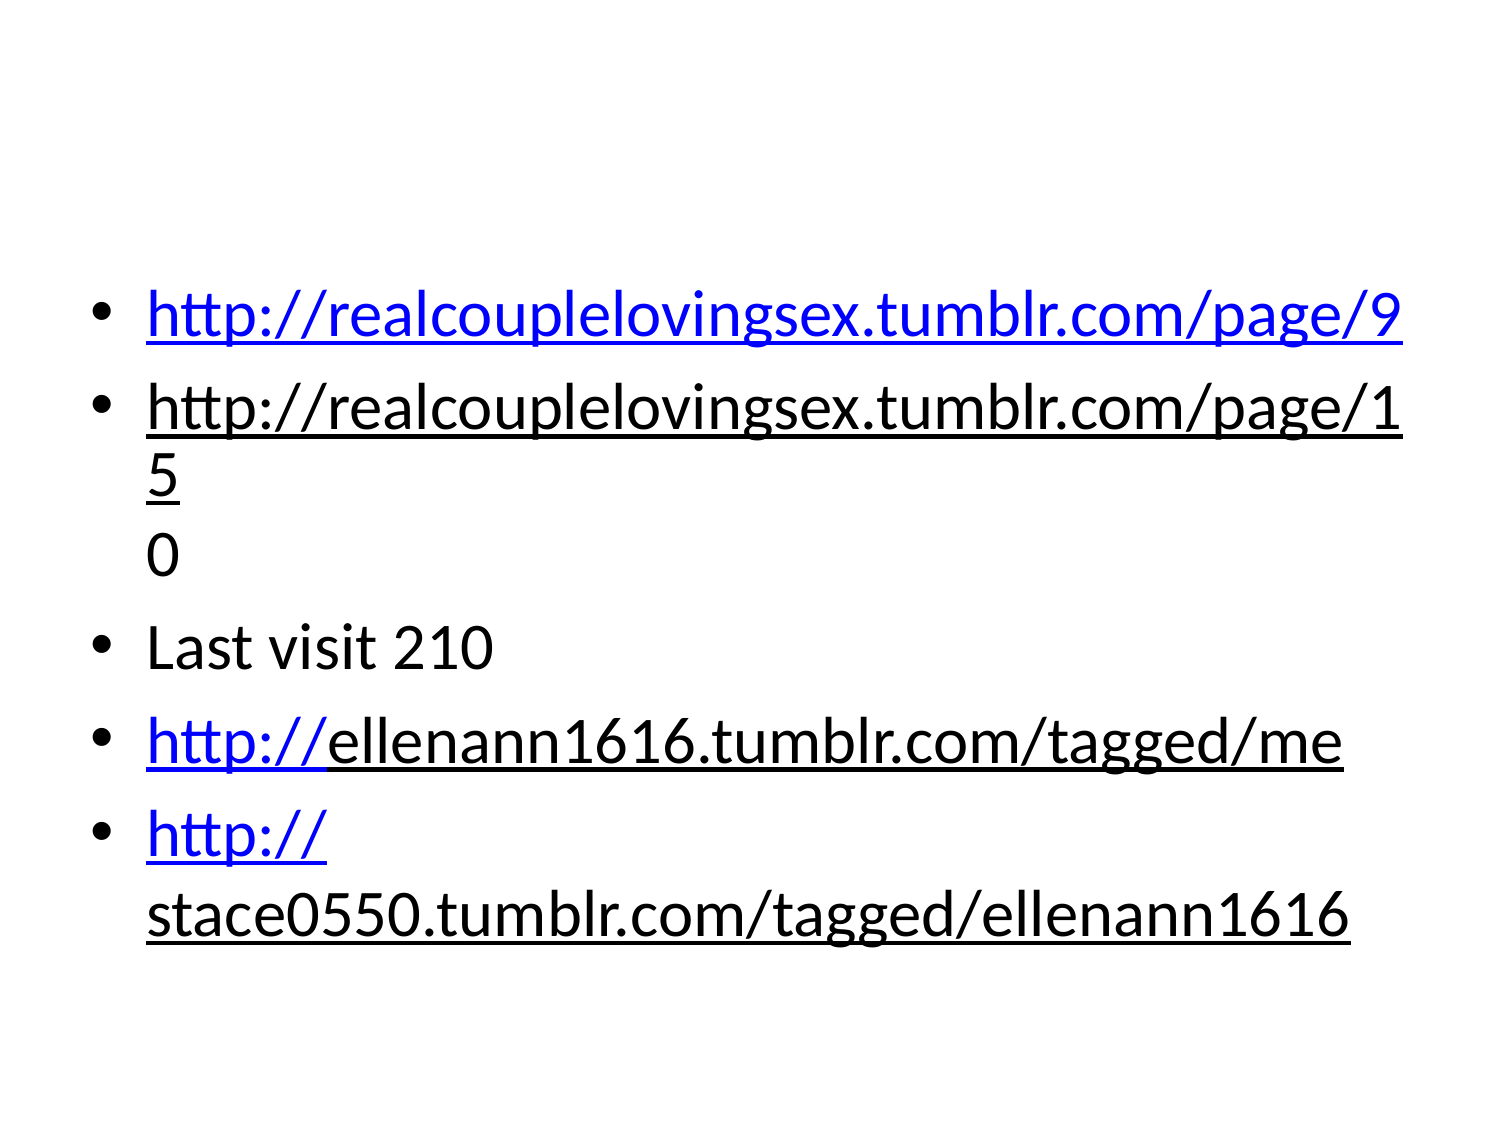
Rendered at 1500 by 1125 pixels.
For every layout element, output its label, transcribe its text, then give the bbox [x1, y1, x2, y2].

list http://realcouplelovingsex.tumblr.com/page/9 http://realcouplelovingsex.tumblr.com/page/150 Last visit 210 http://ellenann1616.tumblr.com/tagged/me http://stace0550.tumblr.com/tagged/ellenann1616 [75, 262, 1425, 1005]
